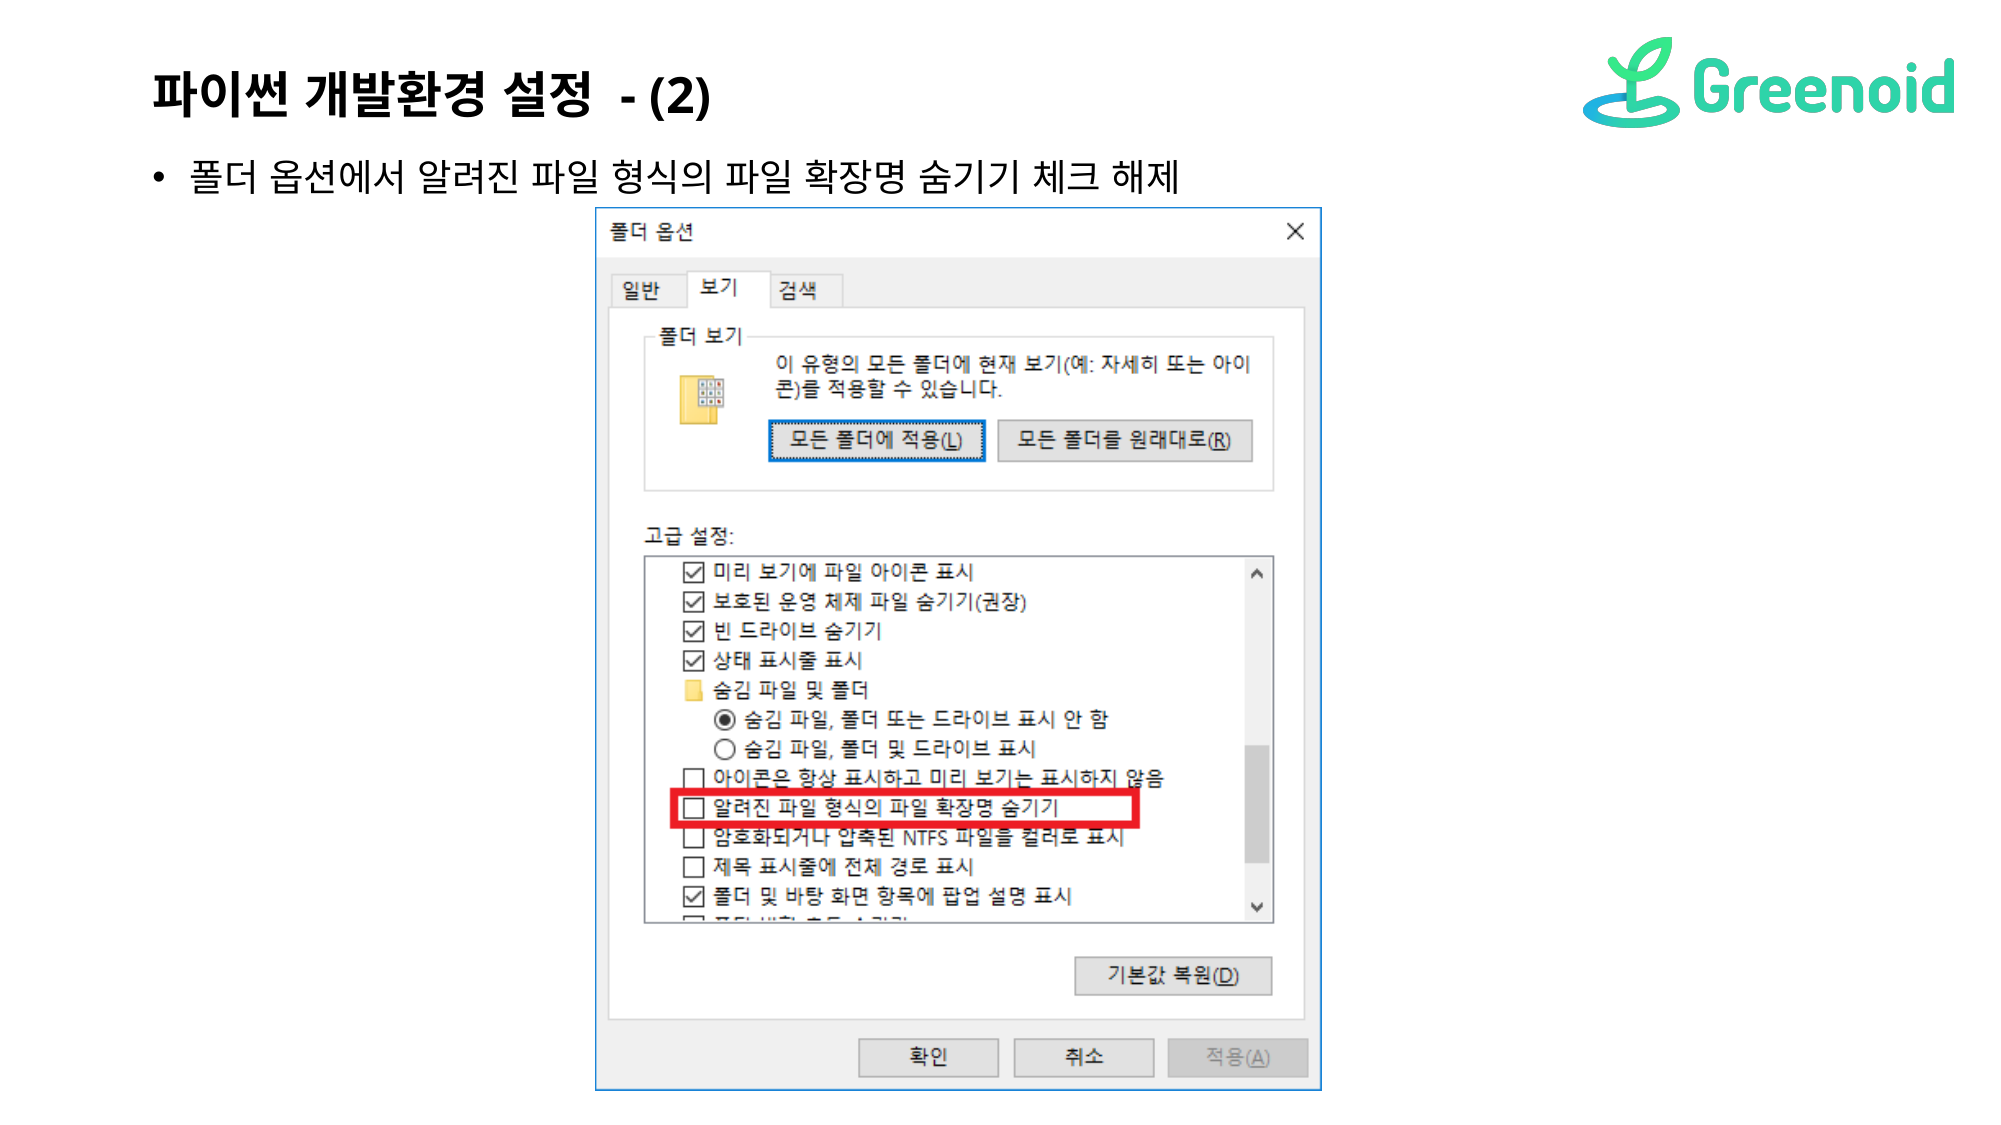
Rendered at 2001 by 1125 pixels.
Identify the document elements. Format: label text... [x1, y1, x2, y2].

list 폴더 옵션에서 알려진 파일 형식의 파일 확장명 숨기기 체크 해제 [137, 151, 1863, 1014]
picture [595, 207, 1322, 1091]
title 파이썬 개발환경 설정 - (2) [137, 59, 1863, 136]
picture [1583, 37, 1954, 128]
